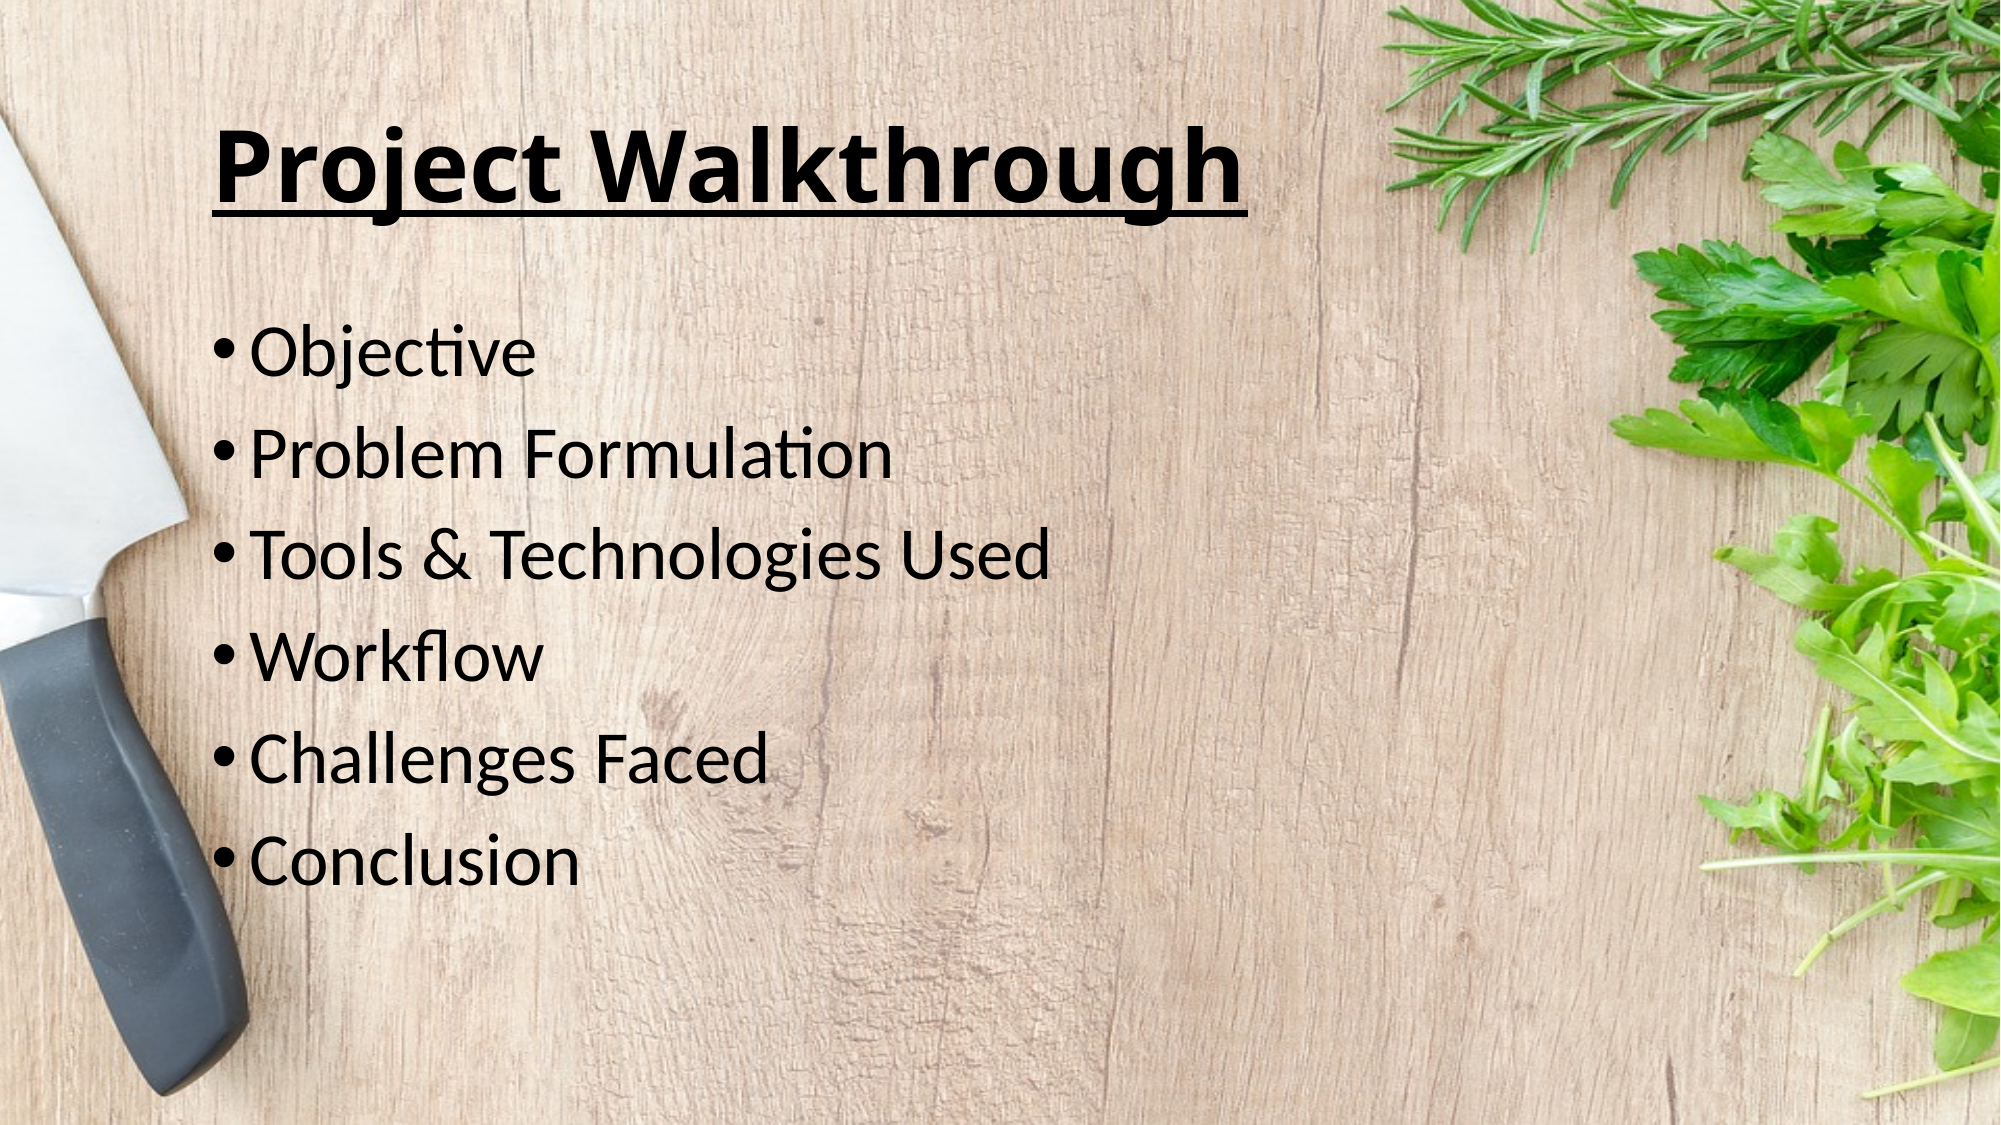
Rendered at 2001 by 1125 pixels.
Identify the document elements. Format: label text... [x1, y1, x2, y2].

picture [0, 0, 2001, 1125]
title Project Walkthrough [196, 61, 1922, 279]
list Objective Problem Formulation Tools & Technologies Used Workflow Challenges Faced Conclusion [196, 304, 1922, 1018]
